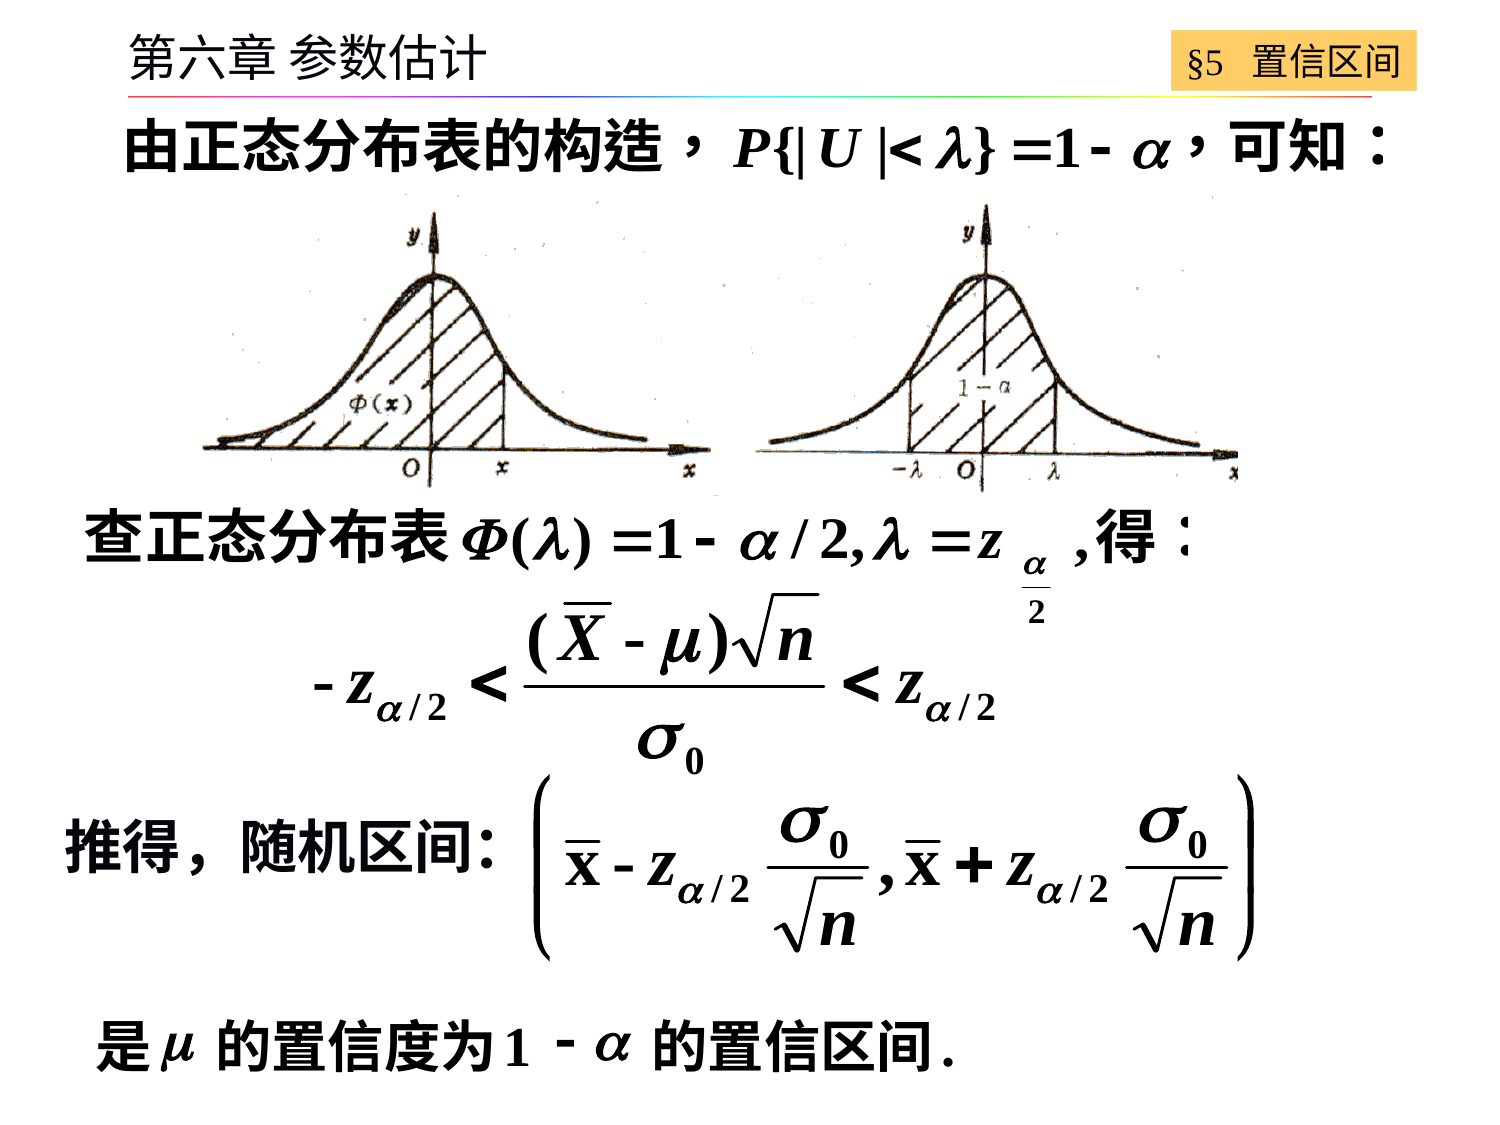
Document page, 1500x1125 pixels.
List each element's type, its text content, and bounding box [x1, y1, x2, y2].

picture [197, 194, 1238, 497]
text_box 推得，随机区间： [49, 802, 497, 888]
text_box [77, 499, 1188, 638]
text_box 第六章 参数估计 [112, 37, 1171, 75]
text_box §5 置信区间 [1171, 30, 1417, 91]
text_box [121, 109, 1383, 192]
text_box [502, 762, 1276, 973]
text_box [69, 1003, 954, 1085]
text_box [285, 578, 1007, 790]
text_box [128, 96, 1372, 101]
